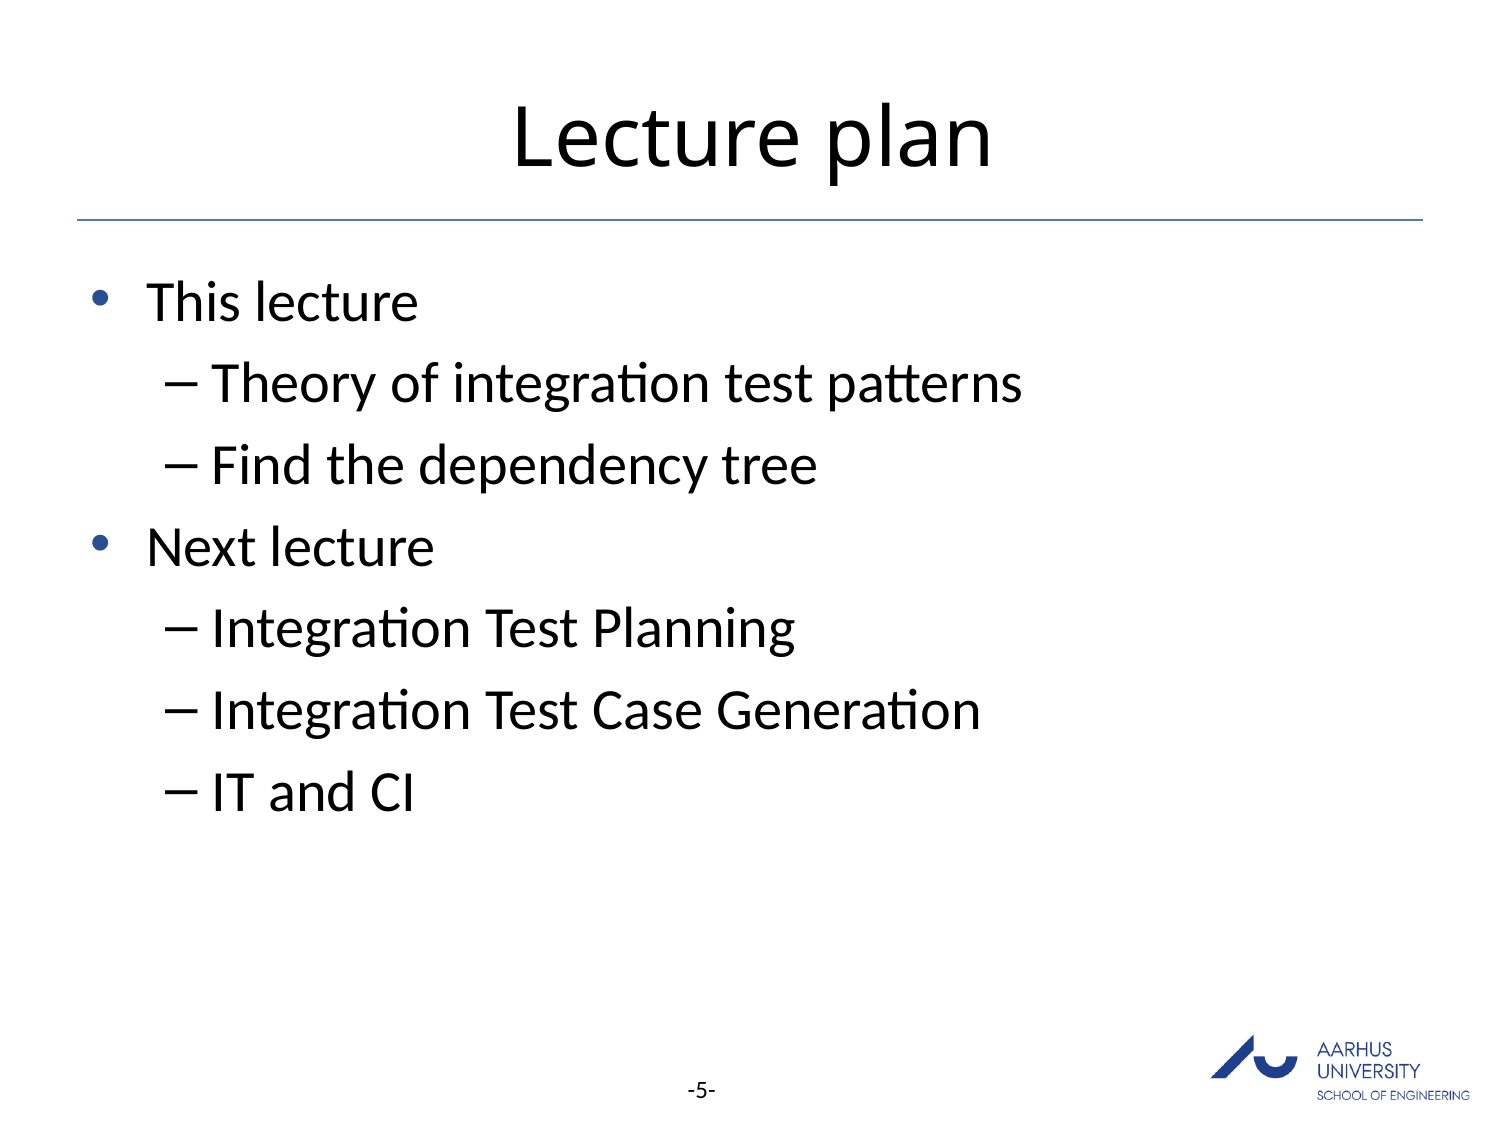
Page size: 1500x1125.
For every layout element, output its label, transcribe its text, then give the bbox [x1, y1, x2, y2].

title Lecture plan [147, 39, 1359, 228]
list This lecture Theory of integration test patterns Find the dependency tree Next lecture Integration Test Planning Integration Test Case Generation IT and CI [75, 255, 1425, 1024]
picture [1210, 1034, 1470, 1100]
